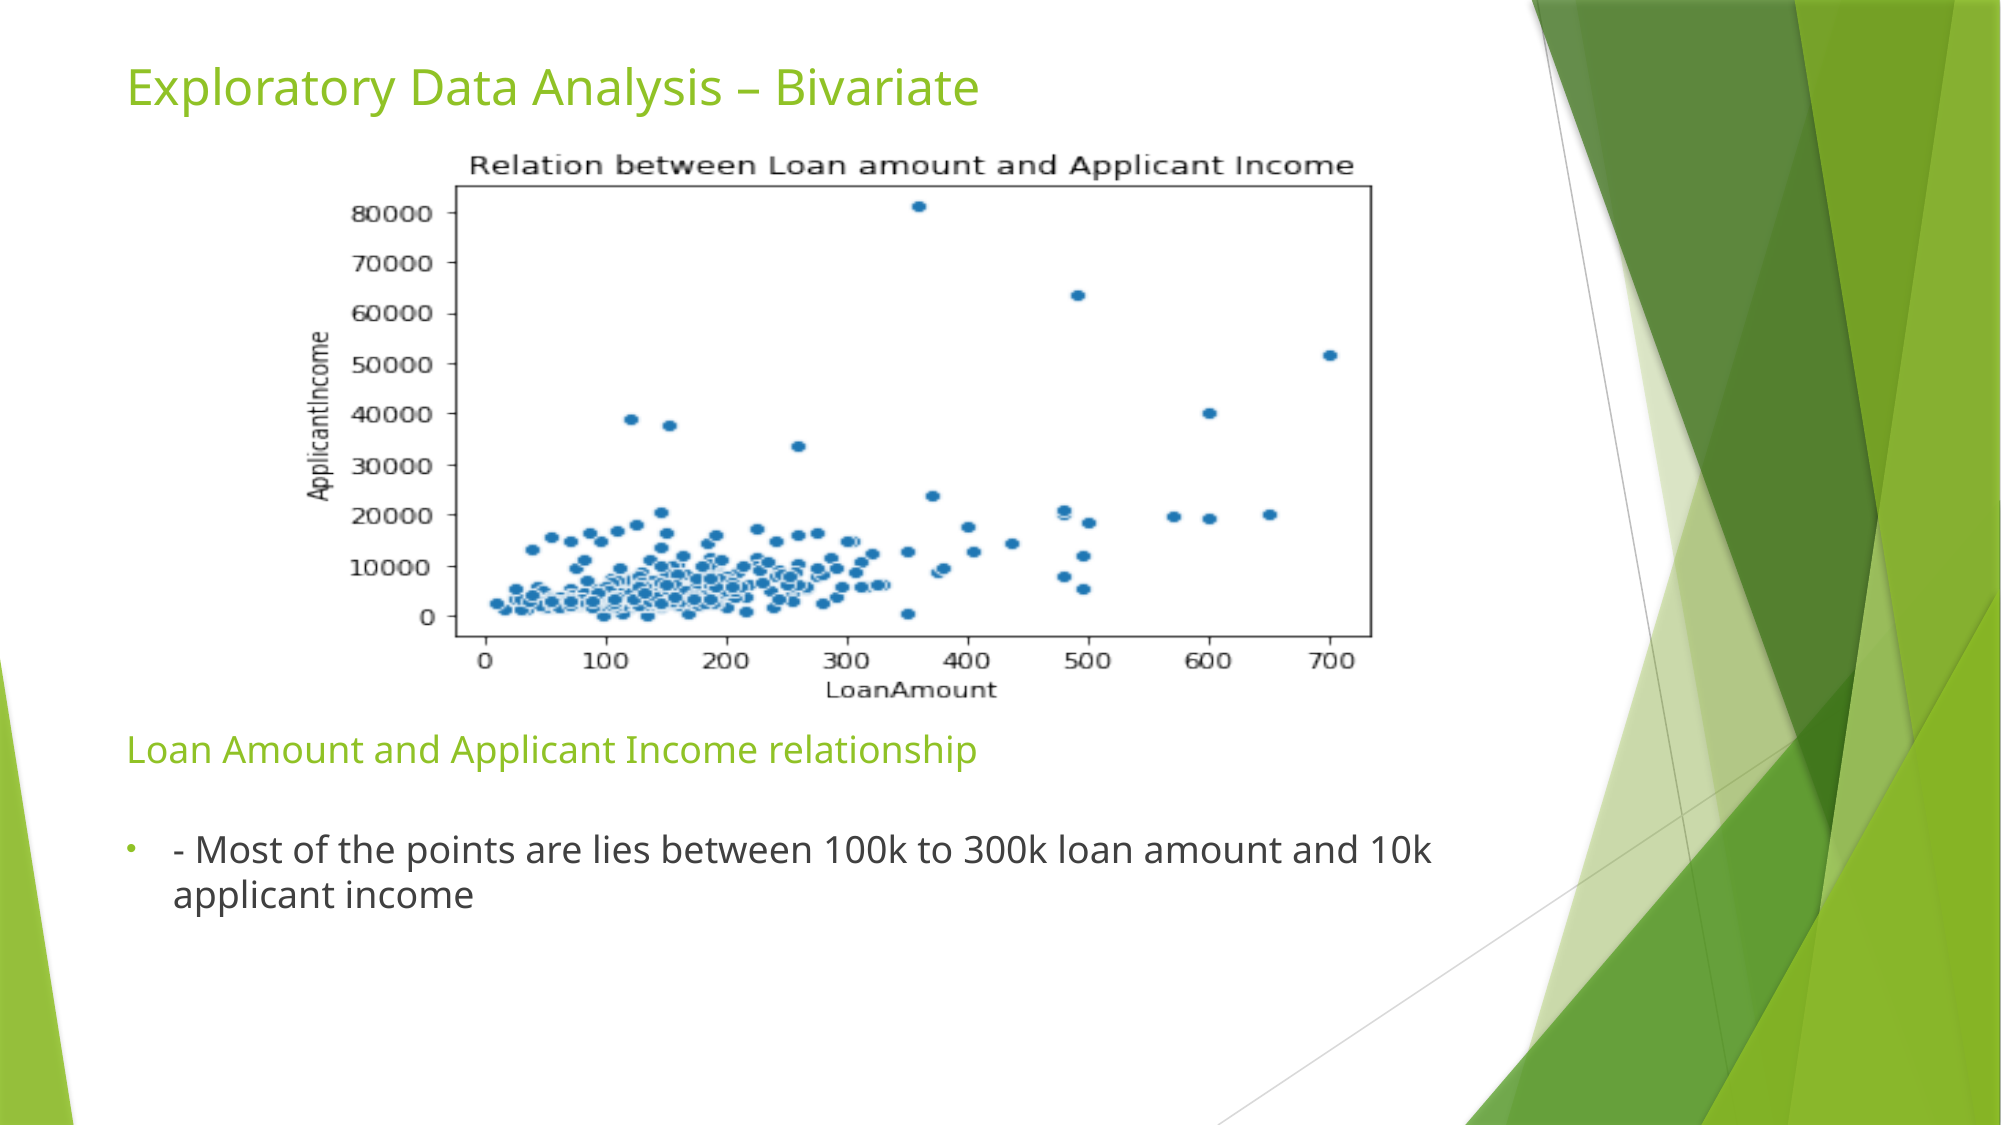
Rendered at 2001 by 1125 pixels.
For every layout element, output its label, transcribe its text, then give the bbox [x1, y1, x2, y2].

list - Most of the points are lies between 100k to 300k loan amount and 10k applicant income [111, 818, 1551, 929]
title Loan Amount and Applicant Income relationship [111, 685, 1522, 779]
text_box [111, 0, 1551, 111]
picture [291, 140, 1402, 716]
text_box Exploratory Data Analysis – Bivariate [111, 30, 1522, 124]
